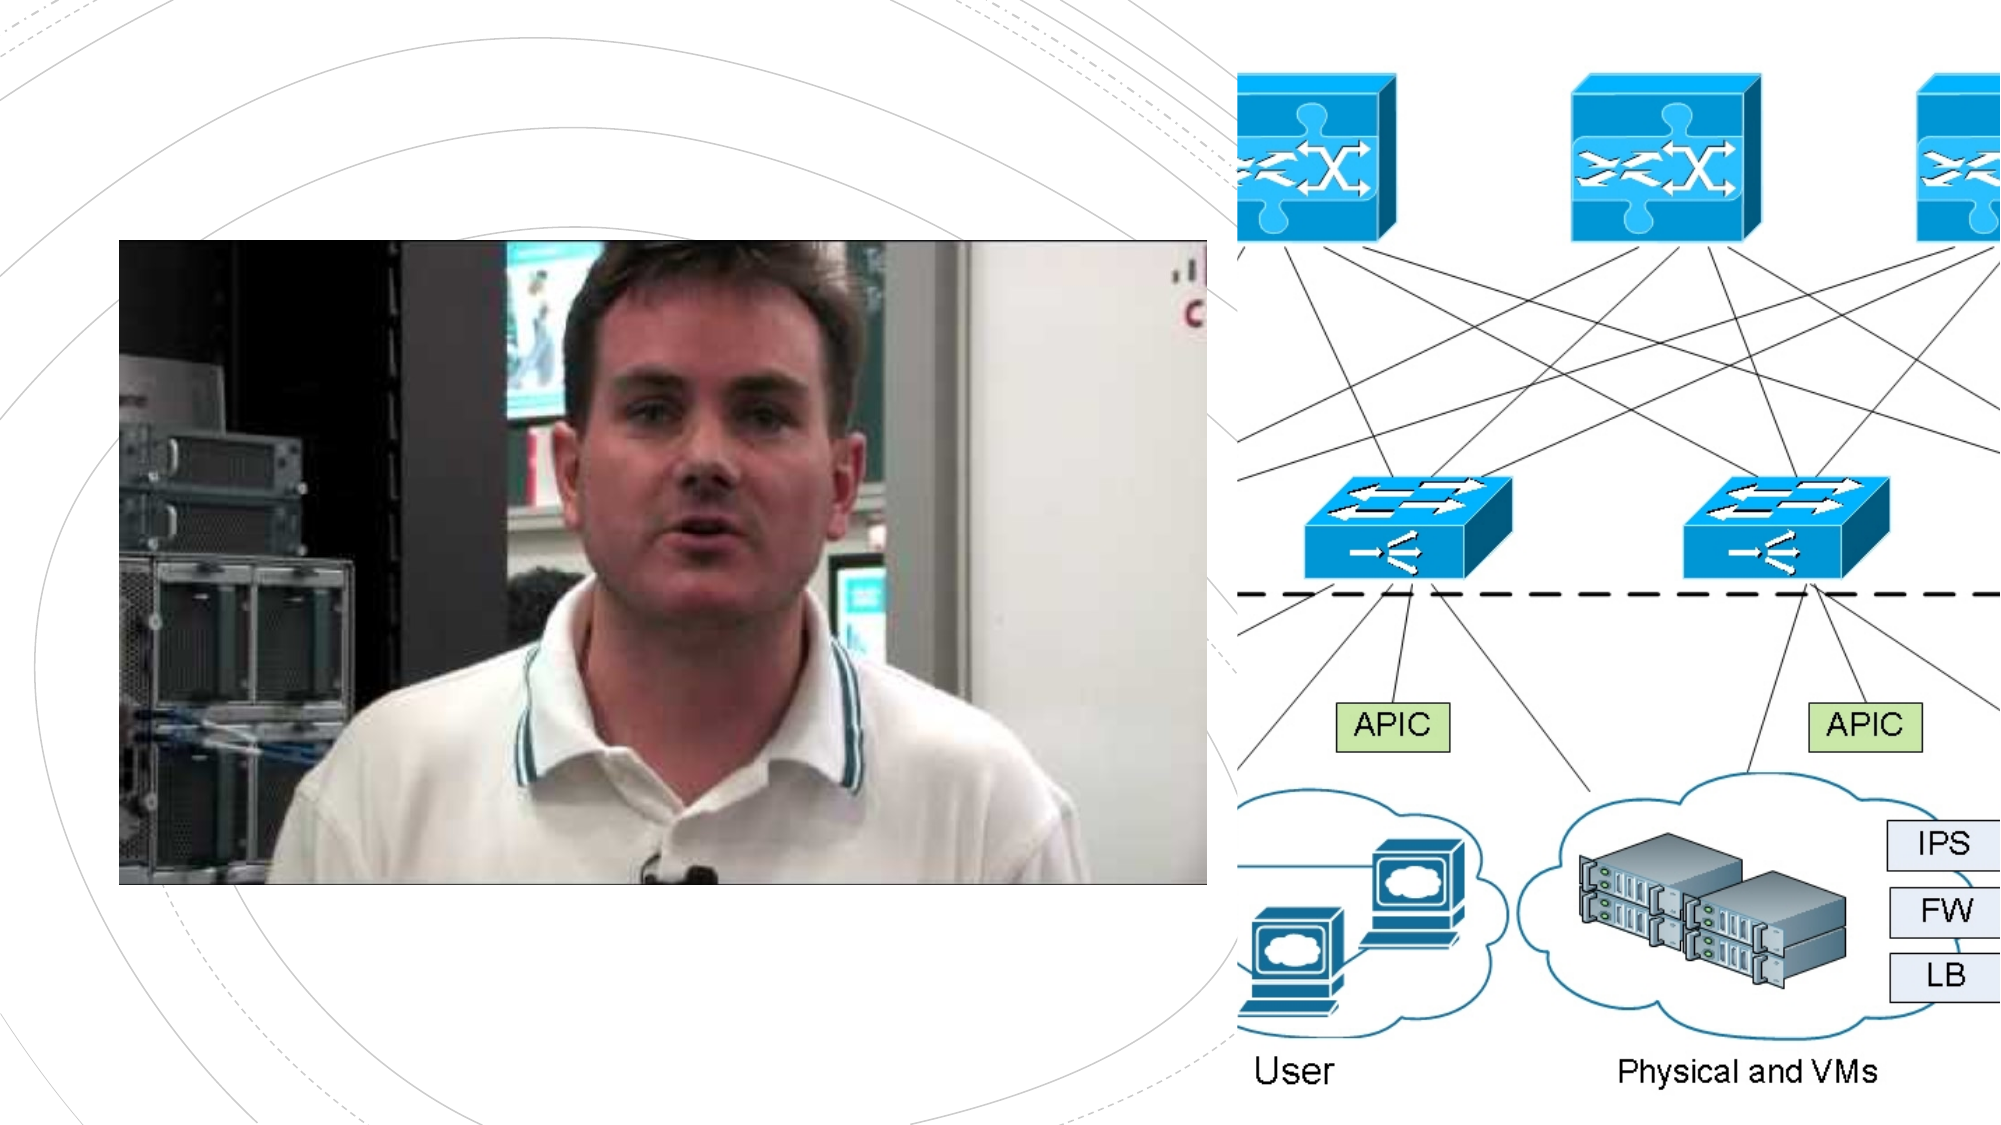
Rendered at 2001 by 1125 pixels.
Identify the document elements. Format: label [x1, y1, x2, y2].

picture [1237, 0, 2000, 1125]
text_box [118, 239, 1208, 886]
